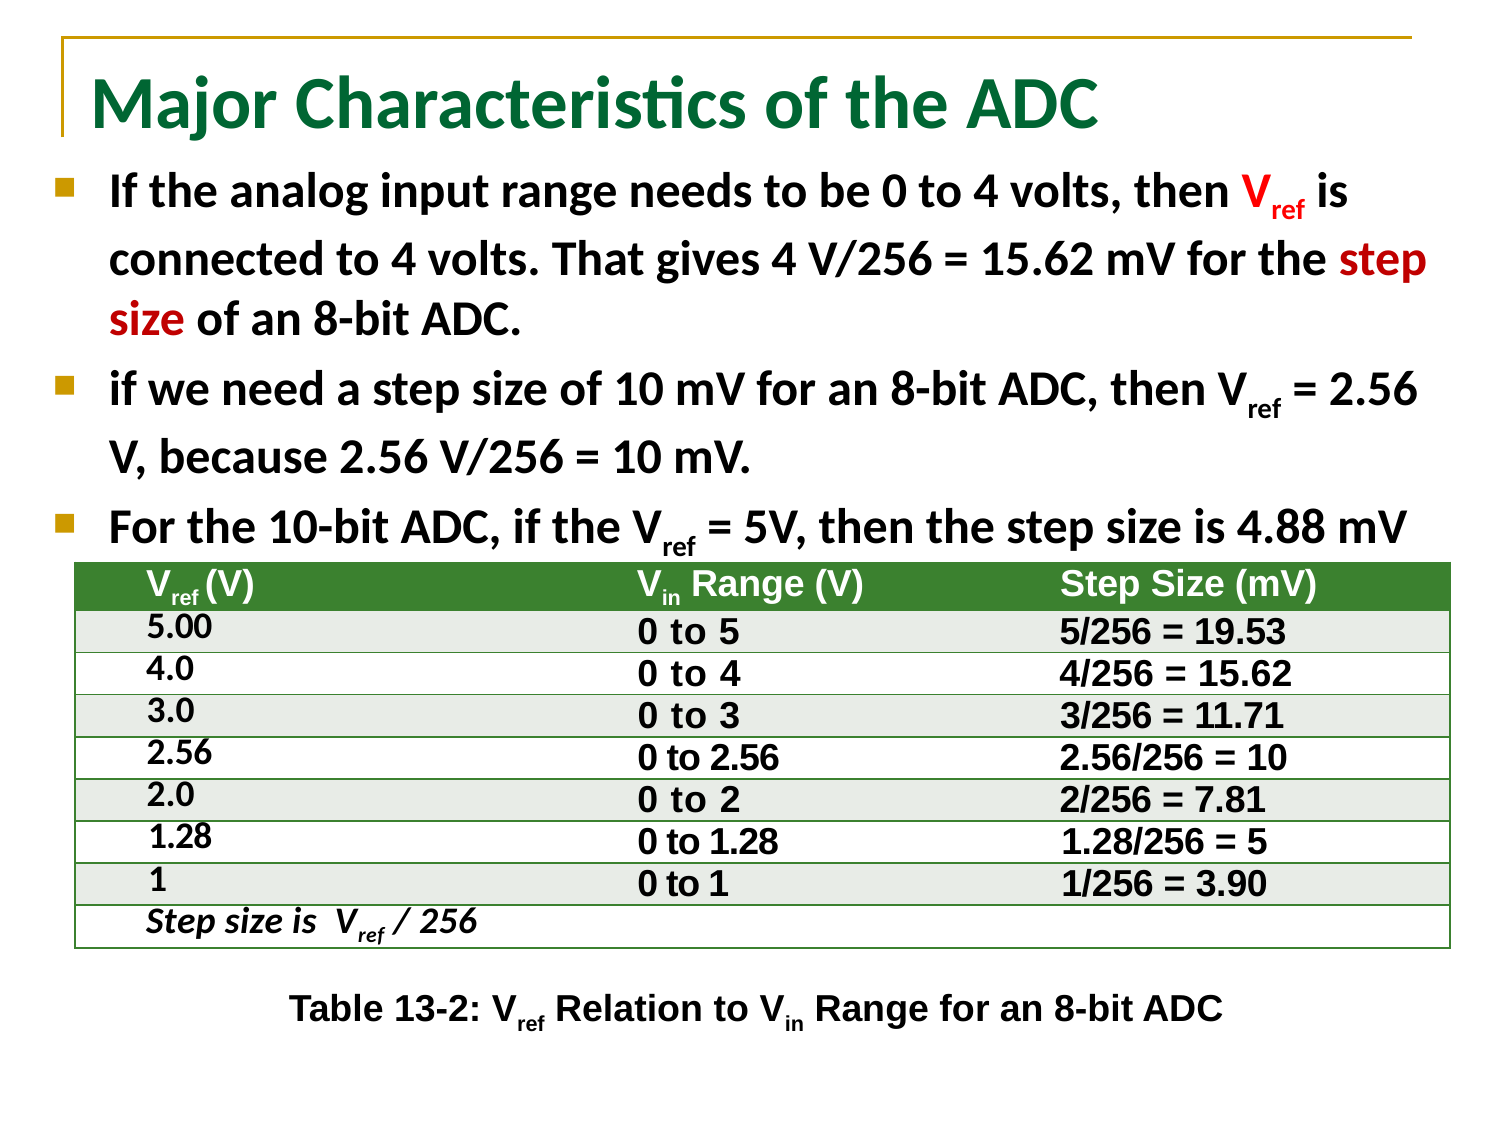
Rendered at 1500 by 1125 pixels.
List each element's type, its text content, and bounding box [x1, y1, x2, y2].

table_cell 1/256 = 3.90 [1017, 864, 1449, 904]
table_cell 1 [76, 864, 610, 904]
table_cell 0 to 3 [610, 695, 1017, 736]
table_cell 0 to 2.56 [610, 738, 1017, 778]
table_cell Step size is Vref / 256 [76, 906, 1449, 947]
table_cell 2.0 [76, 780, 610, 820]
table_cell 5.00 [76, 611, 610, 652]
table_cell 2/256 = 7.81 [1017, 780, 1449, 820]
table_cell 0 to 1.28 [610, 822, 1017, 862]
table_header Vref (V) [76, 563, 610, 610]
table_cell 0 to 5 [610, 611, 1017, 652]
table_cell 2.56 [76, 738, 610, 778]
table_cell 3.0 [76, 695, 610, 736]
title Major Characteristics of the ADC [74, 45, 1426, 149]
table_cell 0 to 4 [610, 653, 1017, 694]
table_cell 1.28/256 = 5 [1017, 822, 1449, 862]
table_cell 0 to 1 [610, 864, 1017, 904]
table_cell 5/256 = 19.53 [1017, 611, 1449, 652]
table_cell 2.56/256 = 10 [1017, 738, 1449, 778]
table_cell 1.28 [76, 822, 610, 862]
table_header Step Size (mV) [1017, 563, 1449, 610]
table_header Vin Range (V) [610, 563, 1017, 610]
table_cell 4/256 = 15.62 [1017, 653, 1449, 694]
table_cell 0 to 2 [610, 780, 1017, 820]
text_box Table 13-2: Vref Relation to Vin Range for an 8-bit ADC [62, 976, 1450, 1043]
table_cell 3/256 = 11.71 [1017, 695, 1449, 736]
list If the analog input range needs to be 0 to 4 volts, then Vref is connected to 4 volts. That gives 4 V/256 = 15.62 mV for the step size of an 8-bit ADC. if we need a step size of 10 mV for an 8-bit ADC, then Vref = 2.56 V, because 2.56 V/256 = 10 mV. For the 10-bit ADC, if the Vref = 5V, then the step size is 4.88 mV [37, 149, 1451, 563]
table_cell 4.0 [76, 653, 610, 694]
